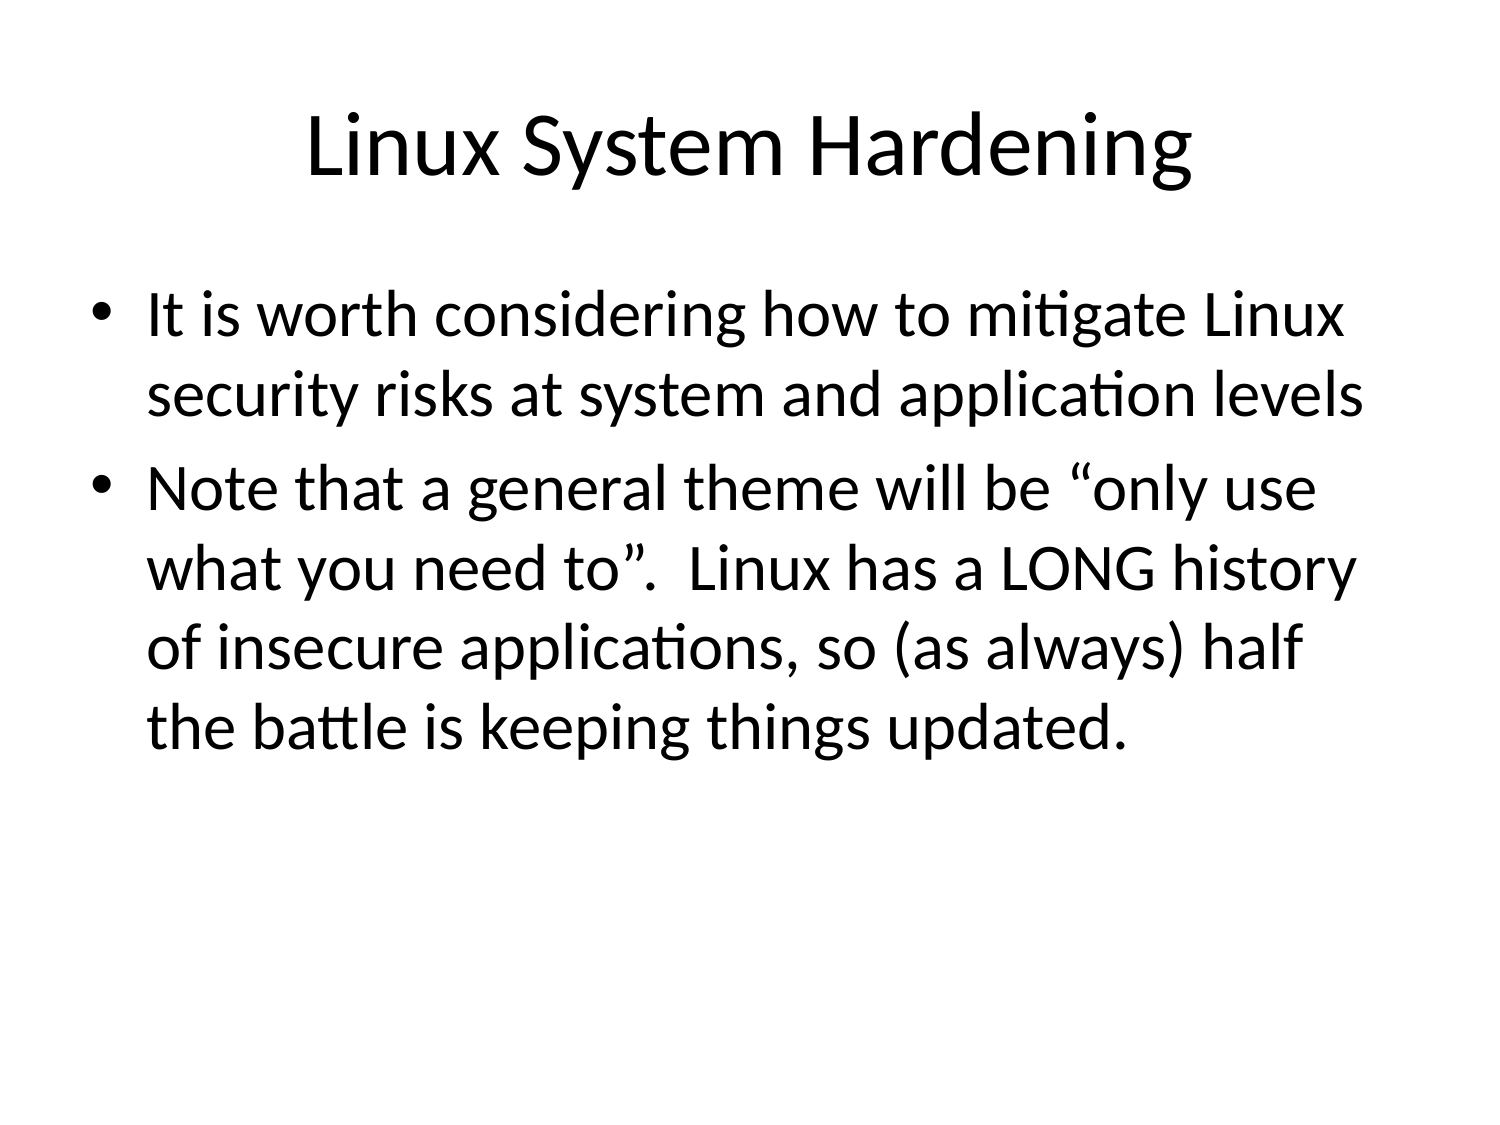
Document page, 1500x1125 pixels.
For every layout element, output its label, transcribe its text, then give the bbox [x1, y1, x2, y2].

list It is worth considering how to mitigate Linux security risks at system and application levels Note that a general theme will be “only use what you need to”. Linux has a LONG history of insecure applications, so (as always) half the battle is keeping things updated. [75, 262, 1425, 1005]
title Linux System Hardening [75, 45, 1425, 233]
